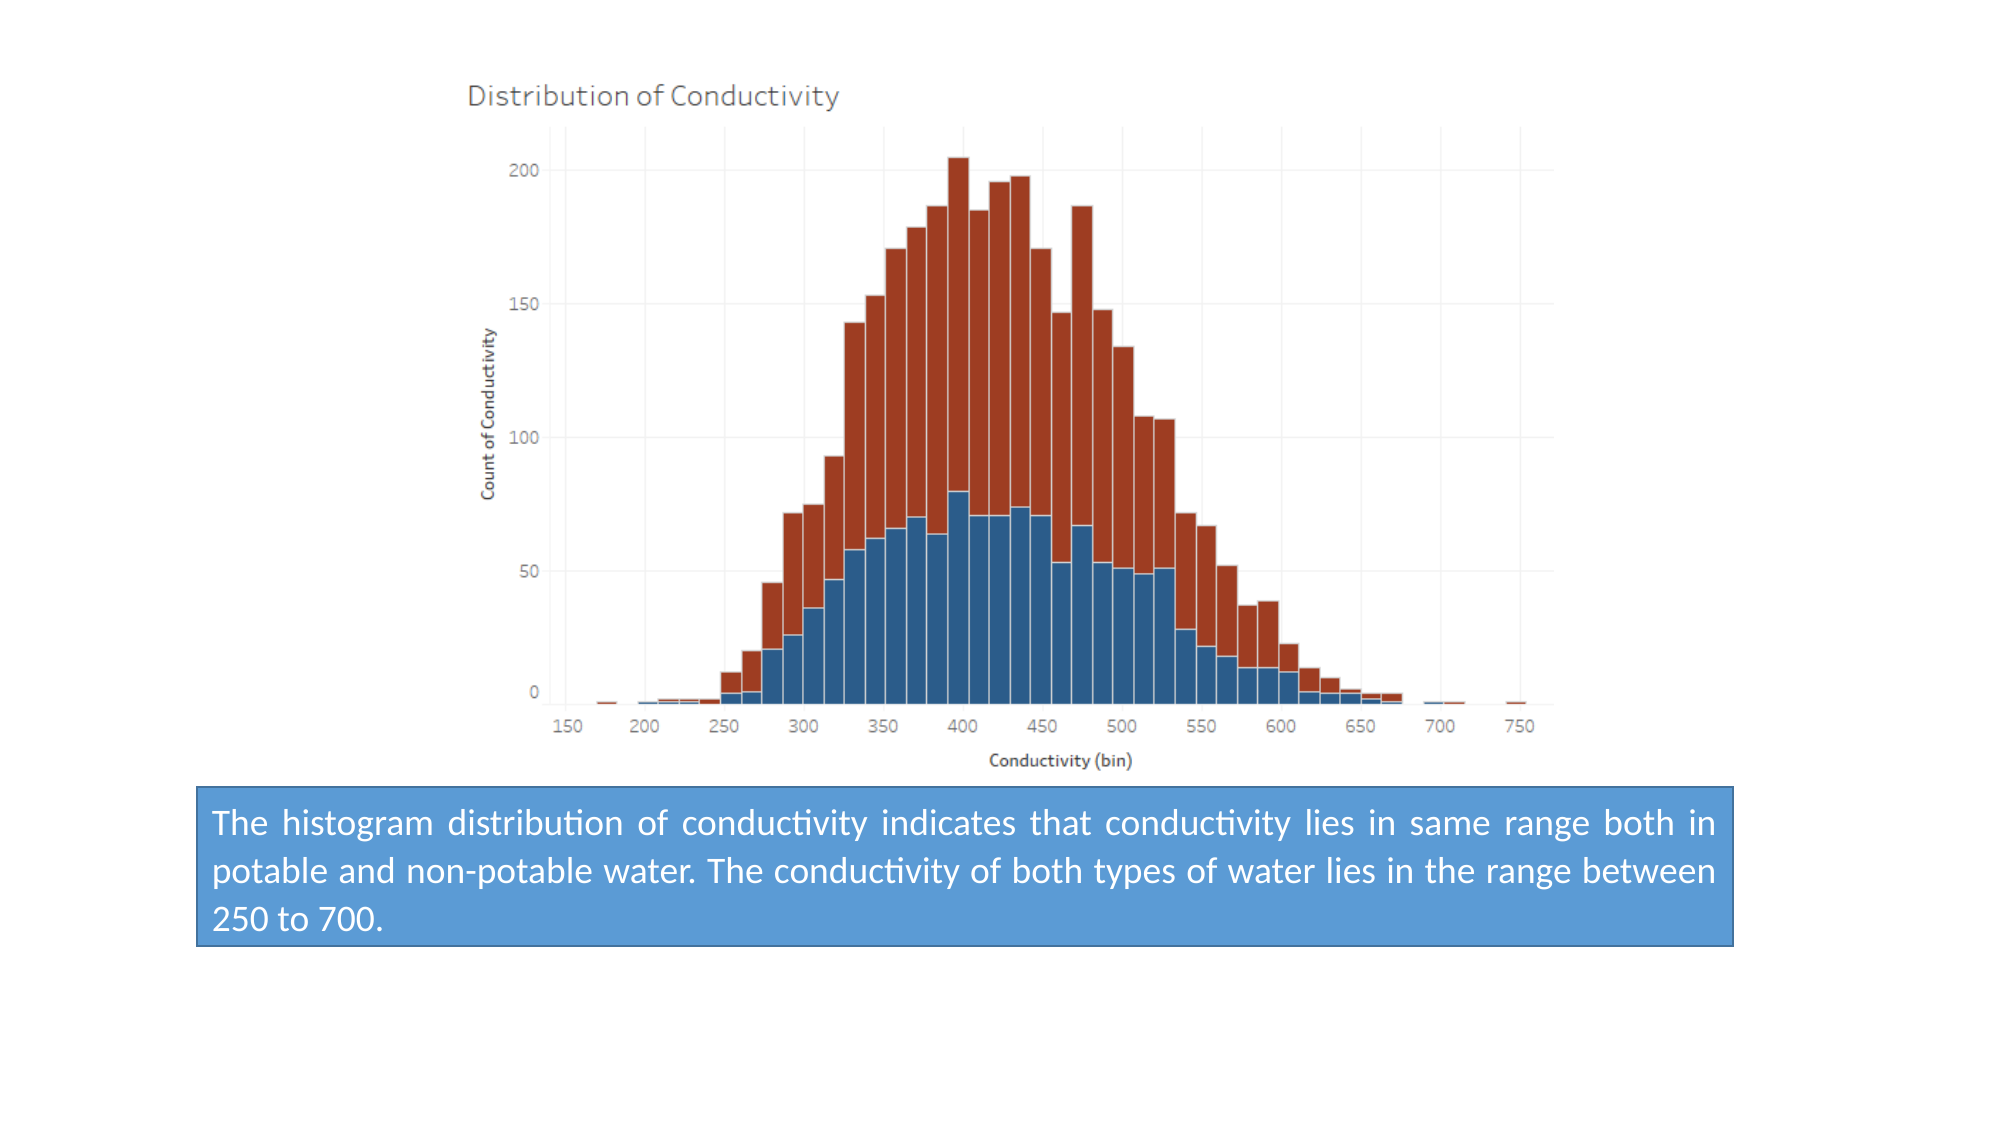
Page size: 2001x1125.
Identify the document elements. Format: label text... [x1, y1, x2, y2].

text_box The histogram distribution of conductivity indicates that conductivity lies in same range both in potable and non-potable water. The conductivity of both types of water lies in the range between 250 to 700. [196, 786, 1734, 947]
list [460, 73, 1554, 788]
